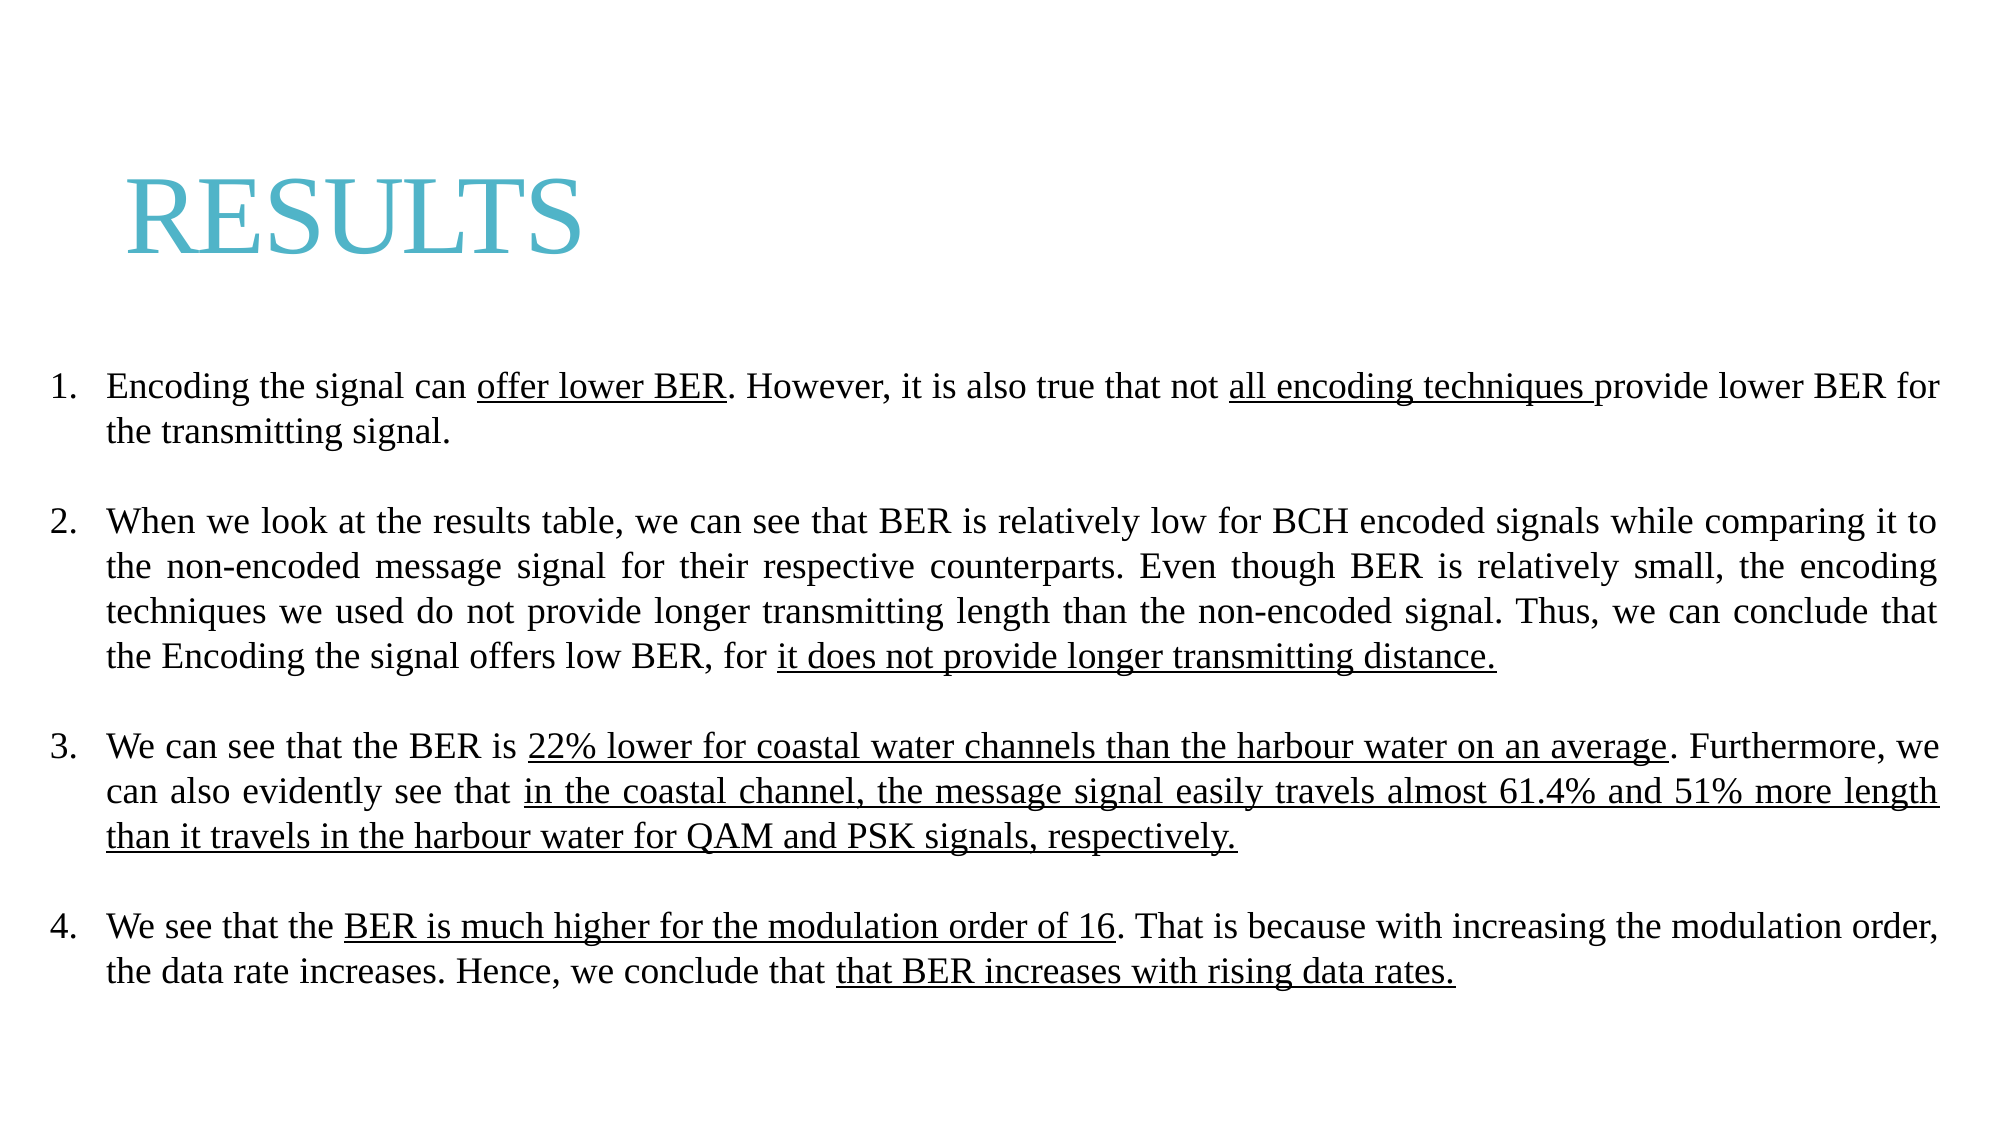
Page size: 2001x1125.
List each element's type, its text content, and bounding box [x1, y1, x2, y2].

title RESULTS [109, 83, 1877, 353]
text_box Encoding the signal can offer lower BER. However, it is also true that not all encoding techniques provide lower BER for the transmitting signal. When we look at the results table, we can see that BER is relatively low for BCH encoded signals while comparing it to the non-encoded message signal for their respective counterparts. Even though BER is relatively small, the encoding techniques we used do not provide longer transmitting length than the non-encoded signal. Thus, we can conclude that the Encoding the signal offers low BER, for it does not provide longer transmitting distance. We can see that the BER is 22% lower for coastal water channels than the harbour water on an average. Furthermore, we can also evidently see that in the coastal channel, the message signal easily travels almost 61.4% and 51% more length than it travels in the harbour water for QAM and PSK signals, respectively. We see that the BER is much higher for the modulation order of 16. That is because with increasing the modulation order, the data rate increases. Hence, we conclude that that BER increases with rising data rates. [34, 353, 1955, 1125]
